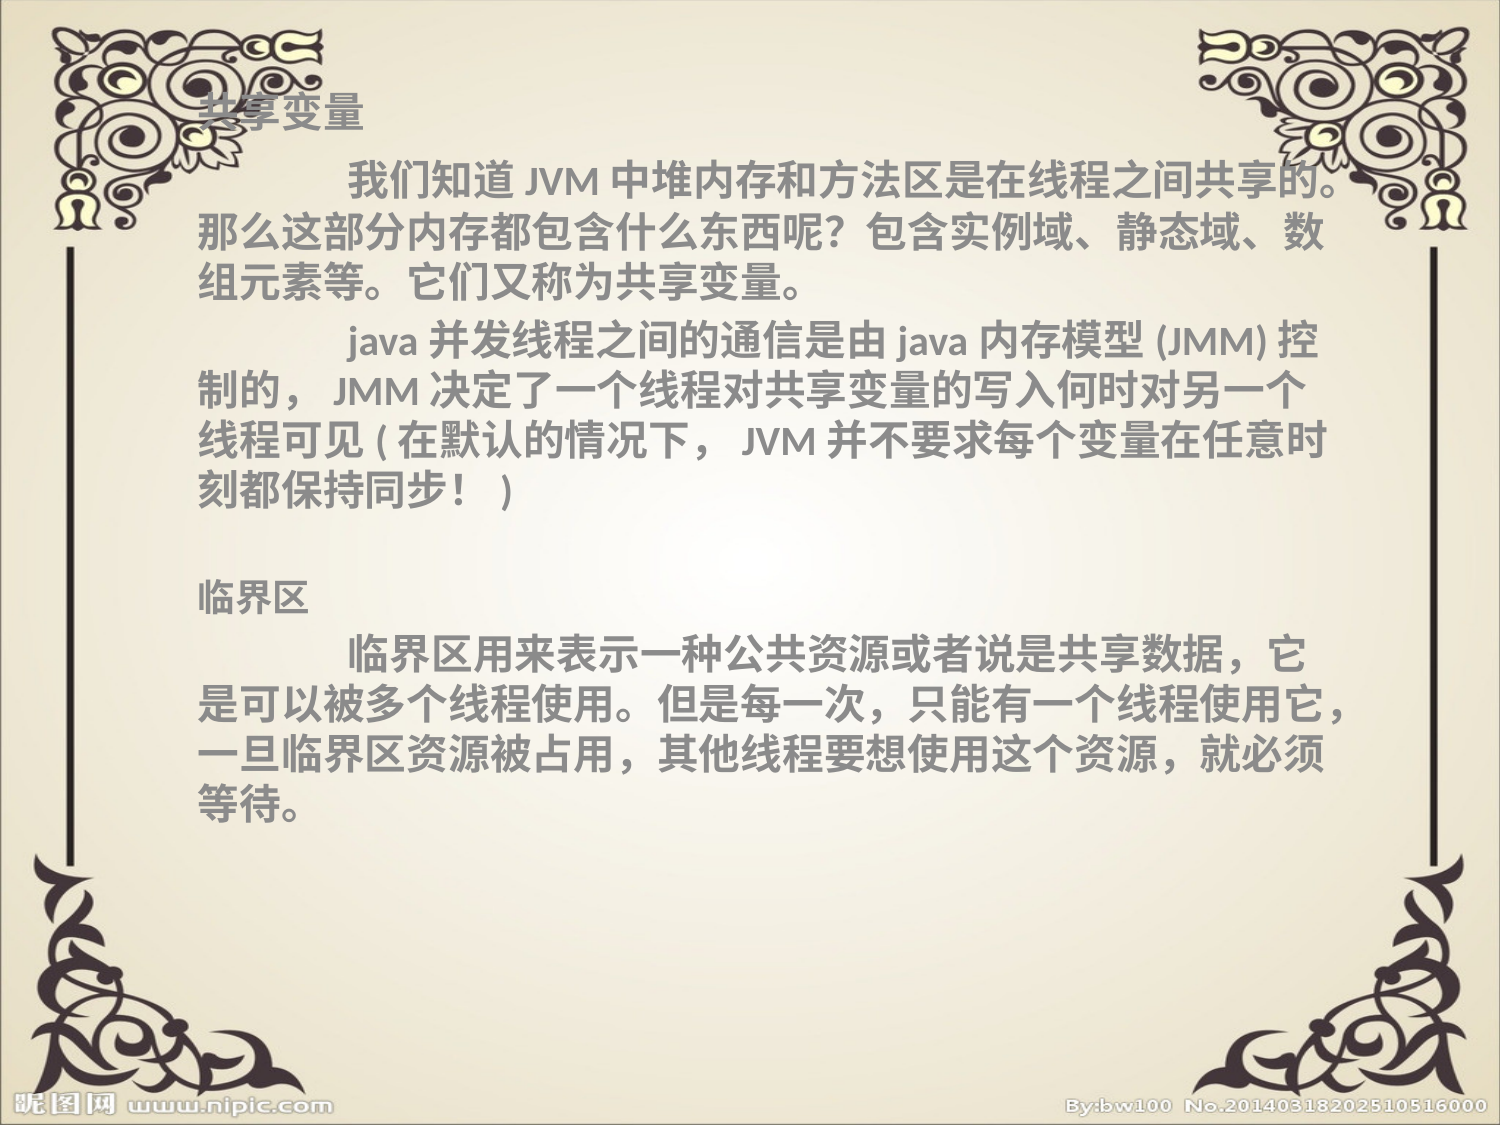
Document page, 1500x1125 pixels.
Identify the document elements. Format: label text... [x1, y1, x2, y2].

subtitle 共享变量 我们知道JVM中堆内存和方法区是在线程之间共享的。那么这部分内存都包含什么东西呢？包含实例域、静态域、数组元素等。它们又称为共享变量。 java并发线程之间的通信是由java内存模型(JMM)控制的，JMM决定了一个线程对共享变量的写入何时对另一个线程可见(在默认的情况下，JVM并不要求每个变量在任意时刻都保持同步！) 临界区 临界区用来表示一种公共资源或者说是共享数据，它是可以被多个线程使用。但是每一次，只能有一个线程使用它，一旦临界区资源被占用，其他线程要想使用这个资源，就必须等待。 [183, 78, 1353, 976]
picture [0, 0, 1500, 1125]
